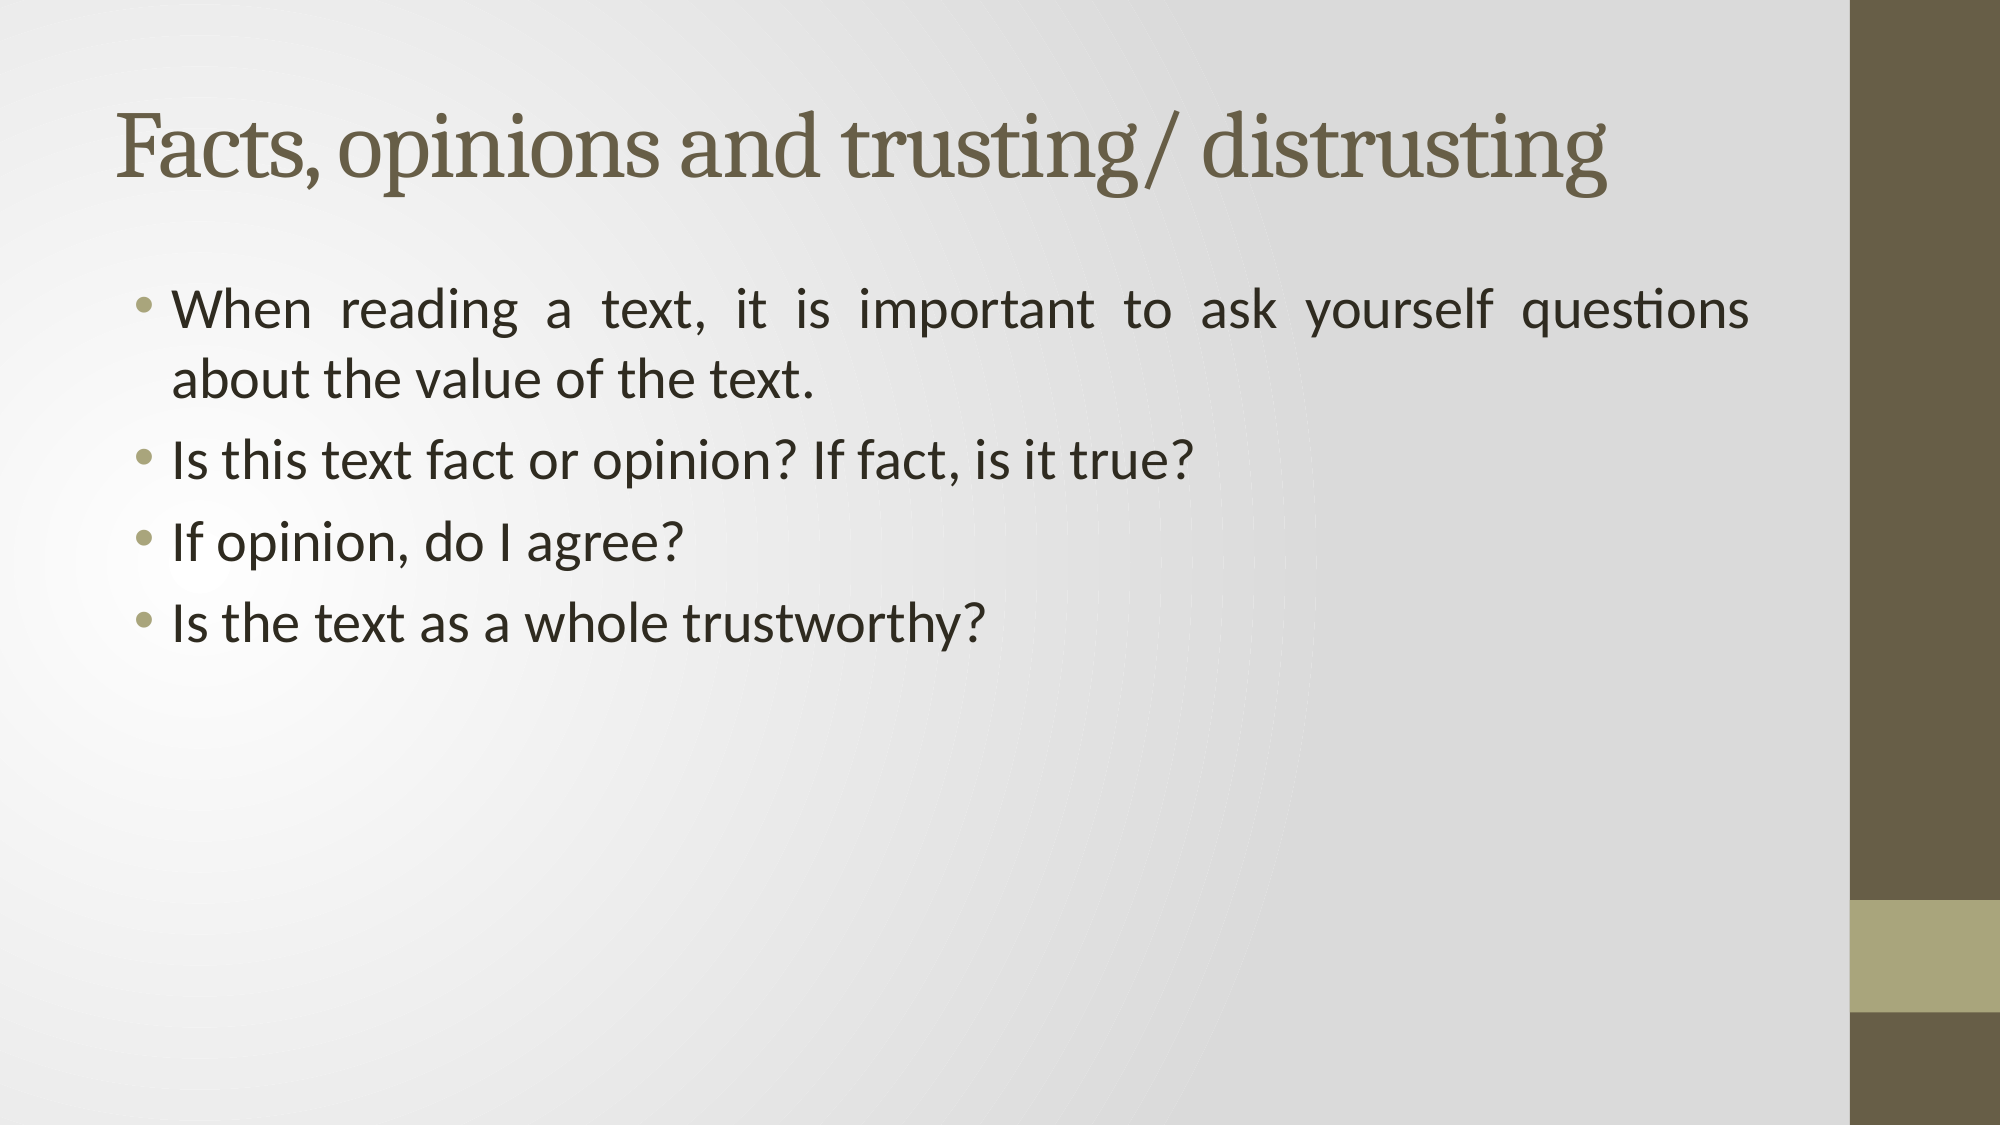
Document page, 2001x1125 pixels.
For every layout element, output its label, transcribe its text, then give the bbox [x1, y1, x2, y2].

title Facts, opinions and trusting/ distrusting [99, 45, 1767, 233]
list When reading a text, it is important to ask yourself questions about the value of the text. Is this text fact or opinion? If fact, is it true? If opinion, do I agree? Is the text as a whole trustworthy? [99, 262, 1767, 1050]
